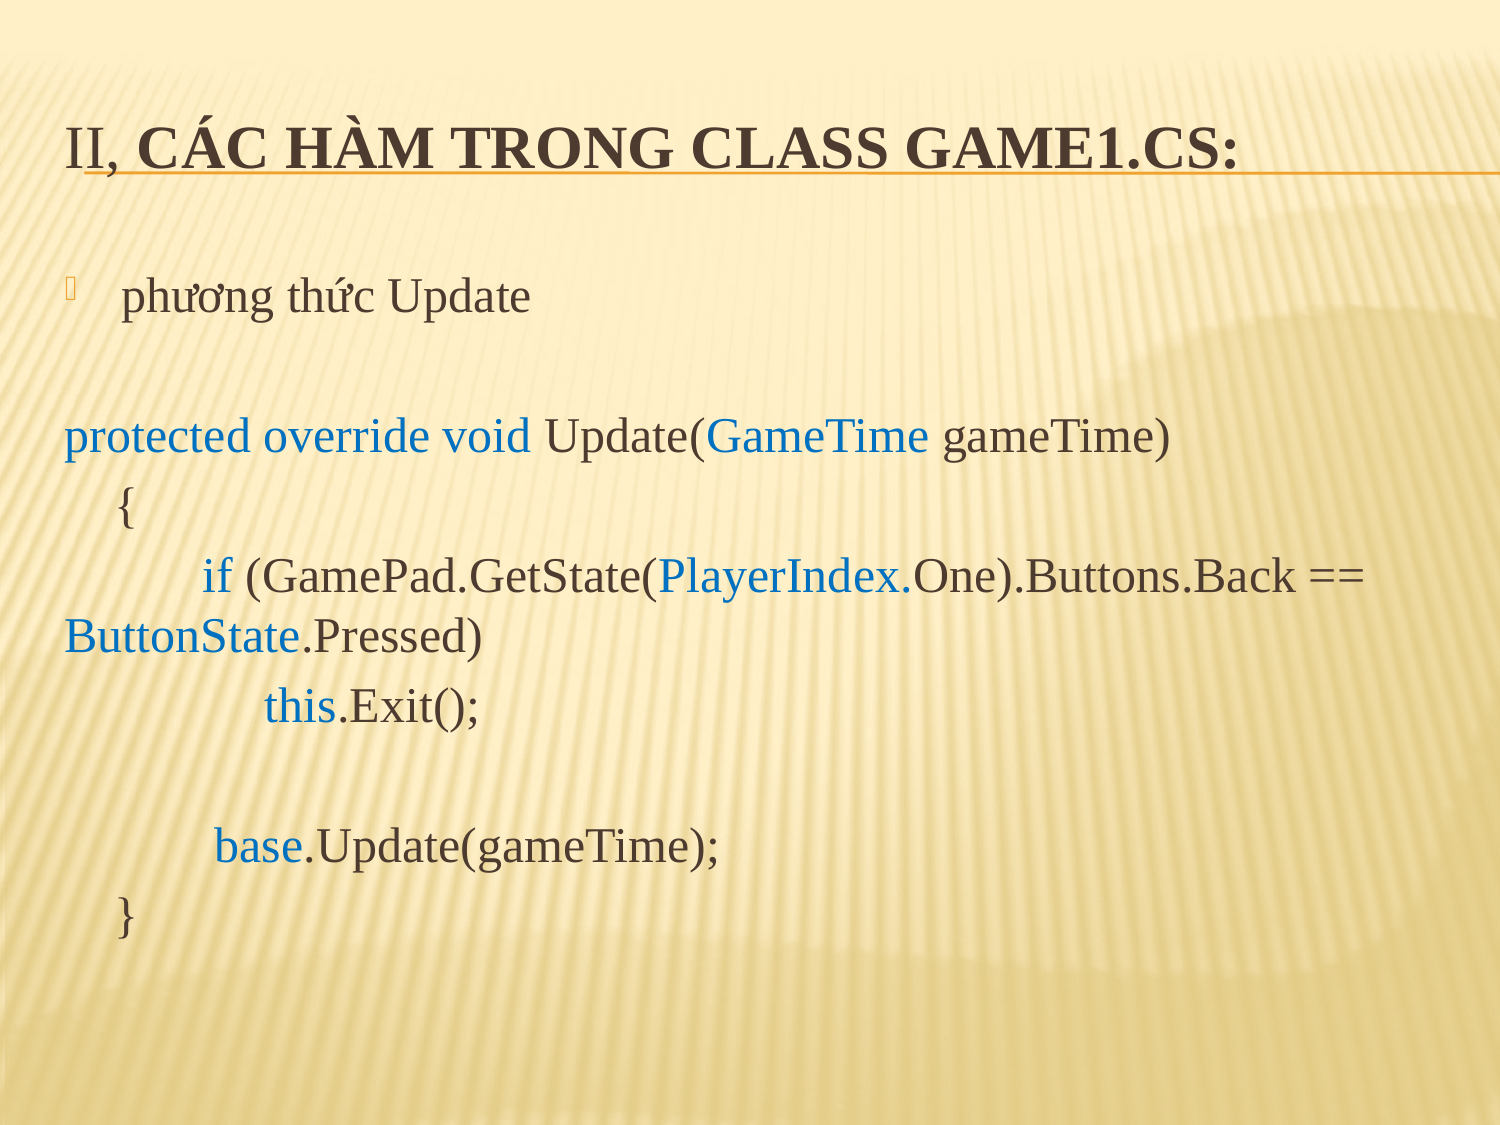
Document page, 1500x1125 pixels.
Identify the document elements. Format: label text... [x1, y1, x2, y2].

list phương thức Update protected override void Update(GameTime gameTime) { if (GamePad.GetState(PlayerIndex.One).Buttons.Back == ButtonState.Pressed) this.Exit(); base.Update(gameTime); } [50, 254, 1475, 998]
title II, Các hàm trong Class game1.cs: [50, 75, 1475, 213]
